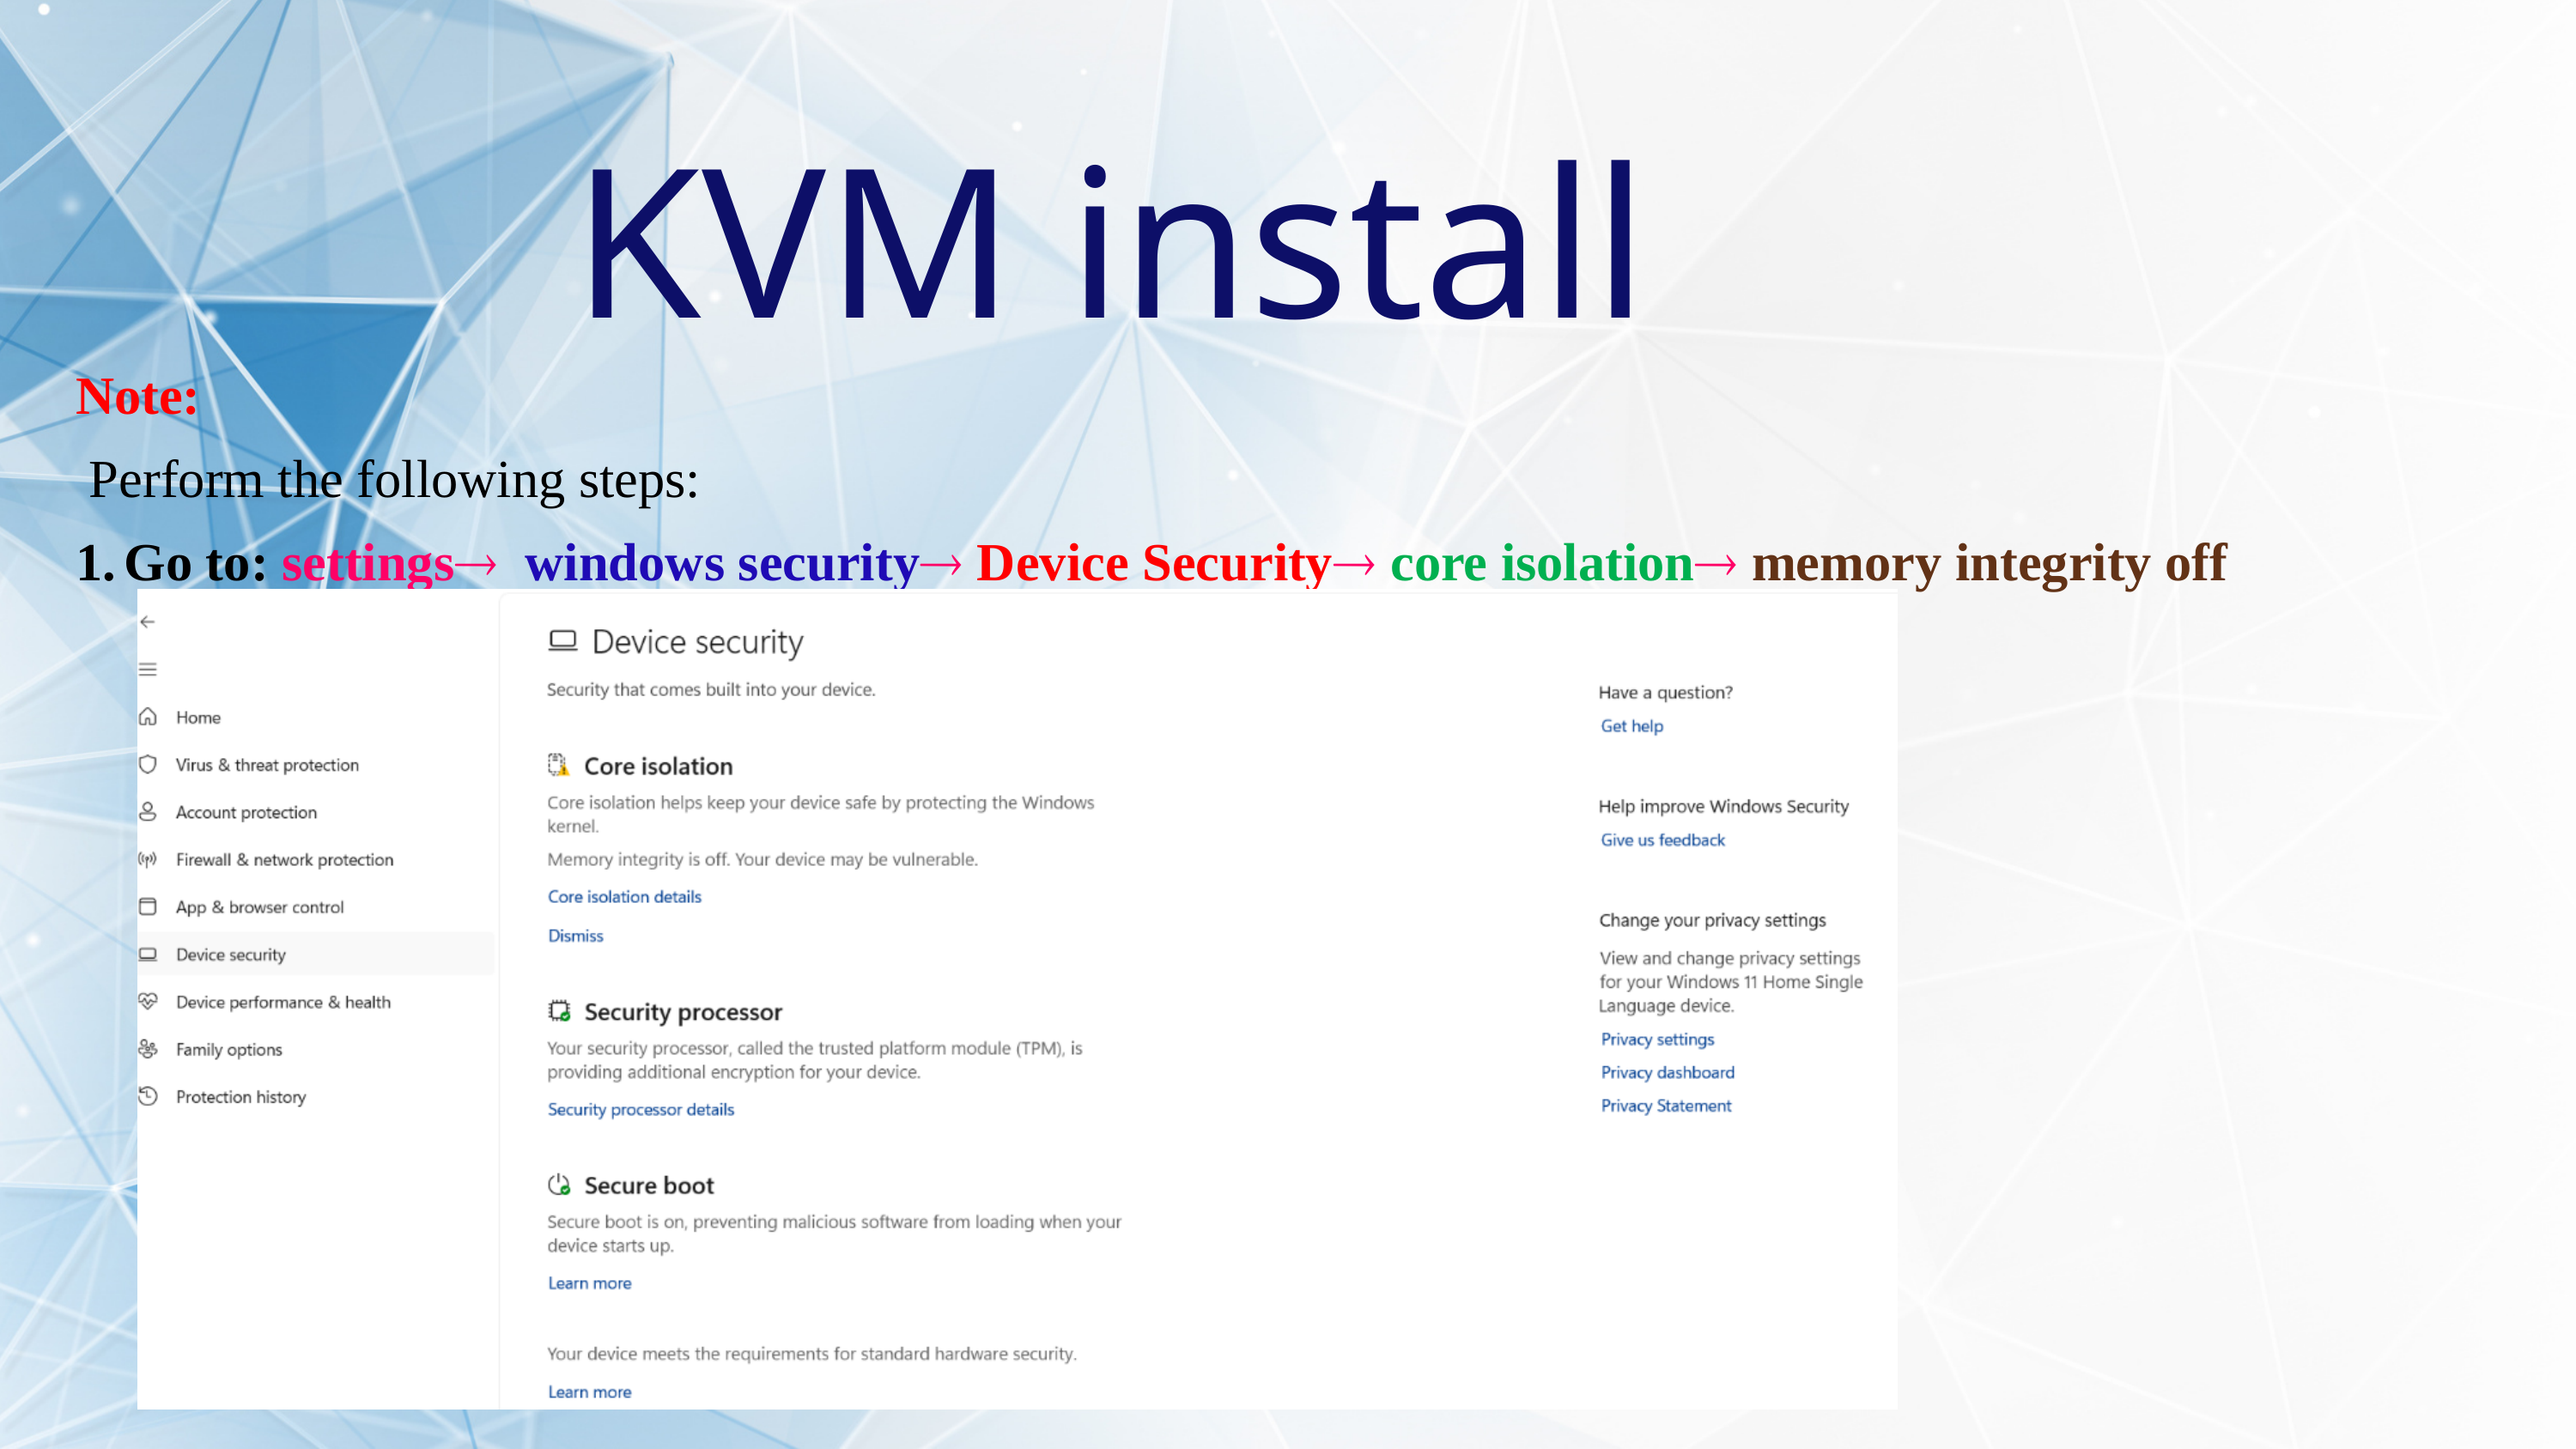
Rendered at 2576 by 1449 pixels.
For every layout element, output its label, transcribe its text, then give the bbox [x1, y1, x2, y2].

text_box [0, 0, 2576, 1449]
text_box Note: Perform the following steps: Go to: settings® windows security® Device Security® core isolation® memory integrity off [69, 334, 2296, 598]
picture [137, 588, 1898, 1410]
text_box KVM install [76, 68, 2145, 334]
